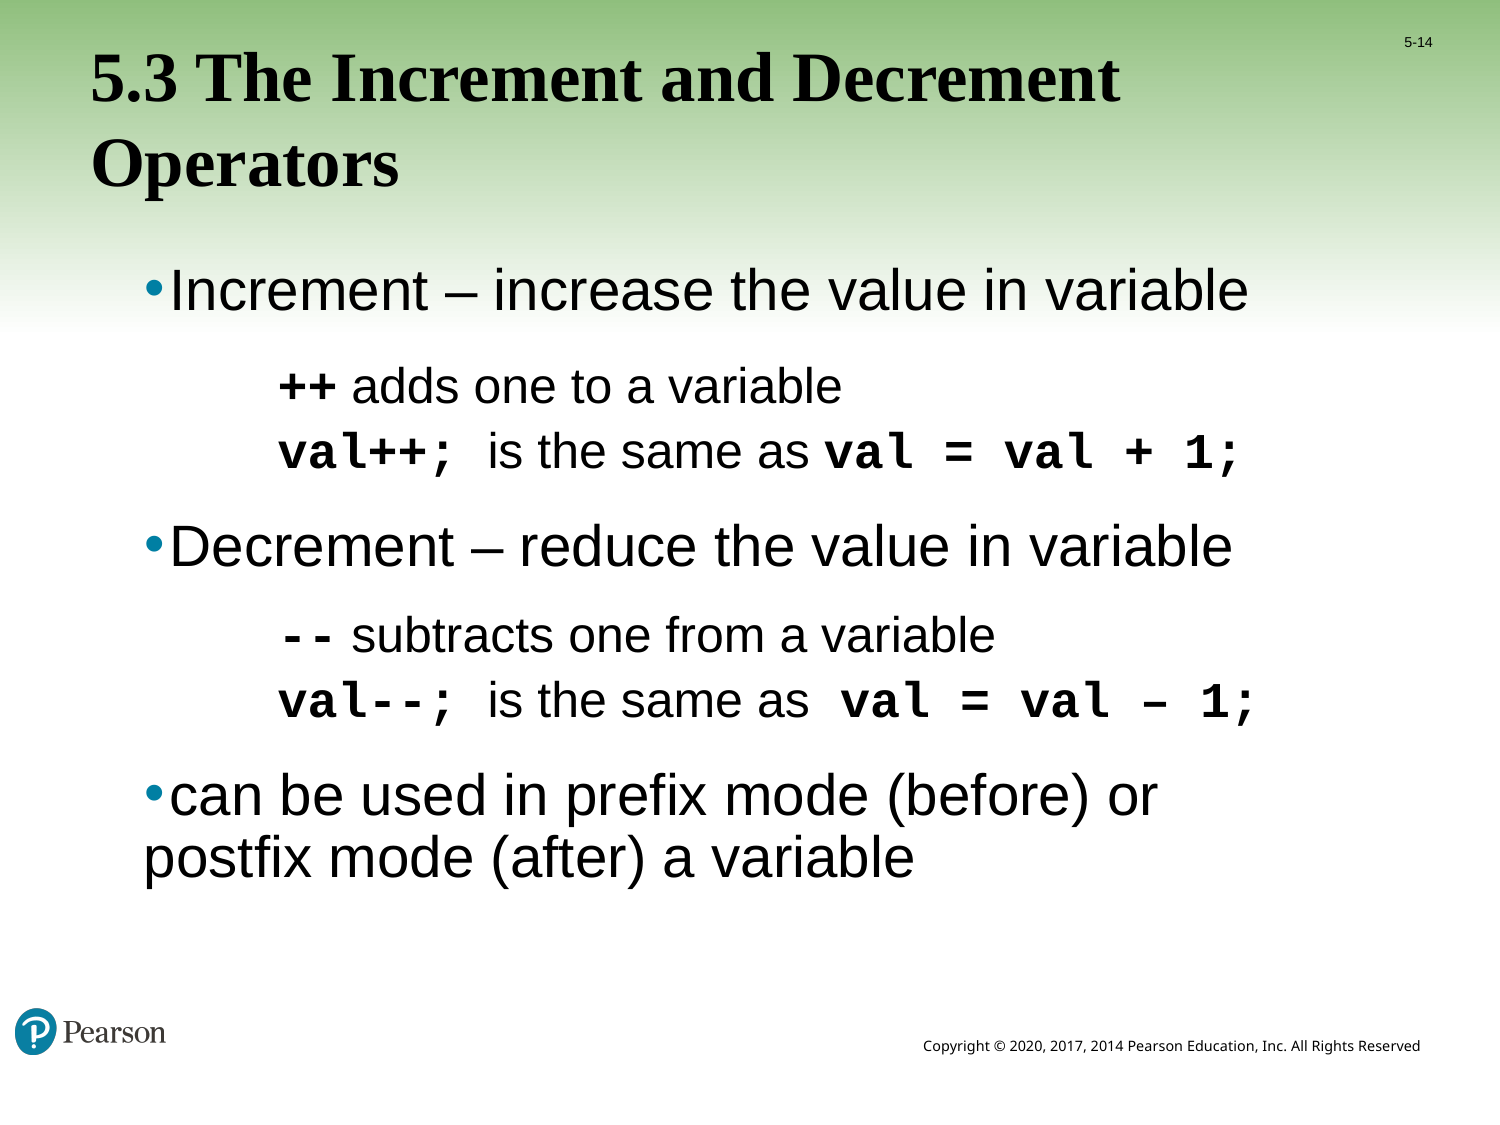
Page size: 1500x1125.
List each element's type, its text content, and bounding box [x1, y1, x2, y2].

picture [15, 1041, 26, 1055]
picture [15, 1008, 30, 1024]
picture [23, 1017, 49, 1042]
title 5.3 The Increment and Decrement Operators [75, 35, 1425, 216]
list Increment – increase the value in variable ++ adds one to a variable val++; is the same as val = val + 1; Decrement – reduce the value in variable -- subtracts one from a variable val--; is the same as val = val – 1; can be used in prefix mode (before) or postfix mode (after) a variable [112, 237, 1400, 988]
picture [41, 1008, 166, 1055]
slide_number 5-14 [1389, 18, 1480, 49]
